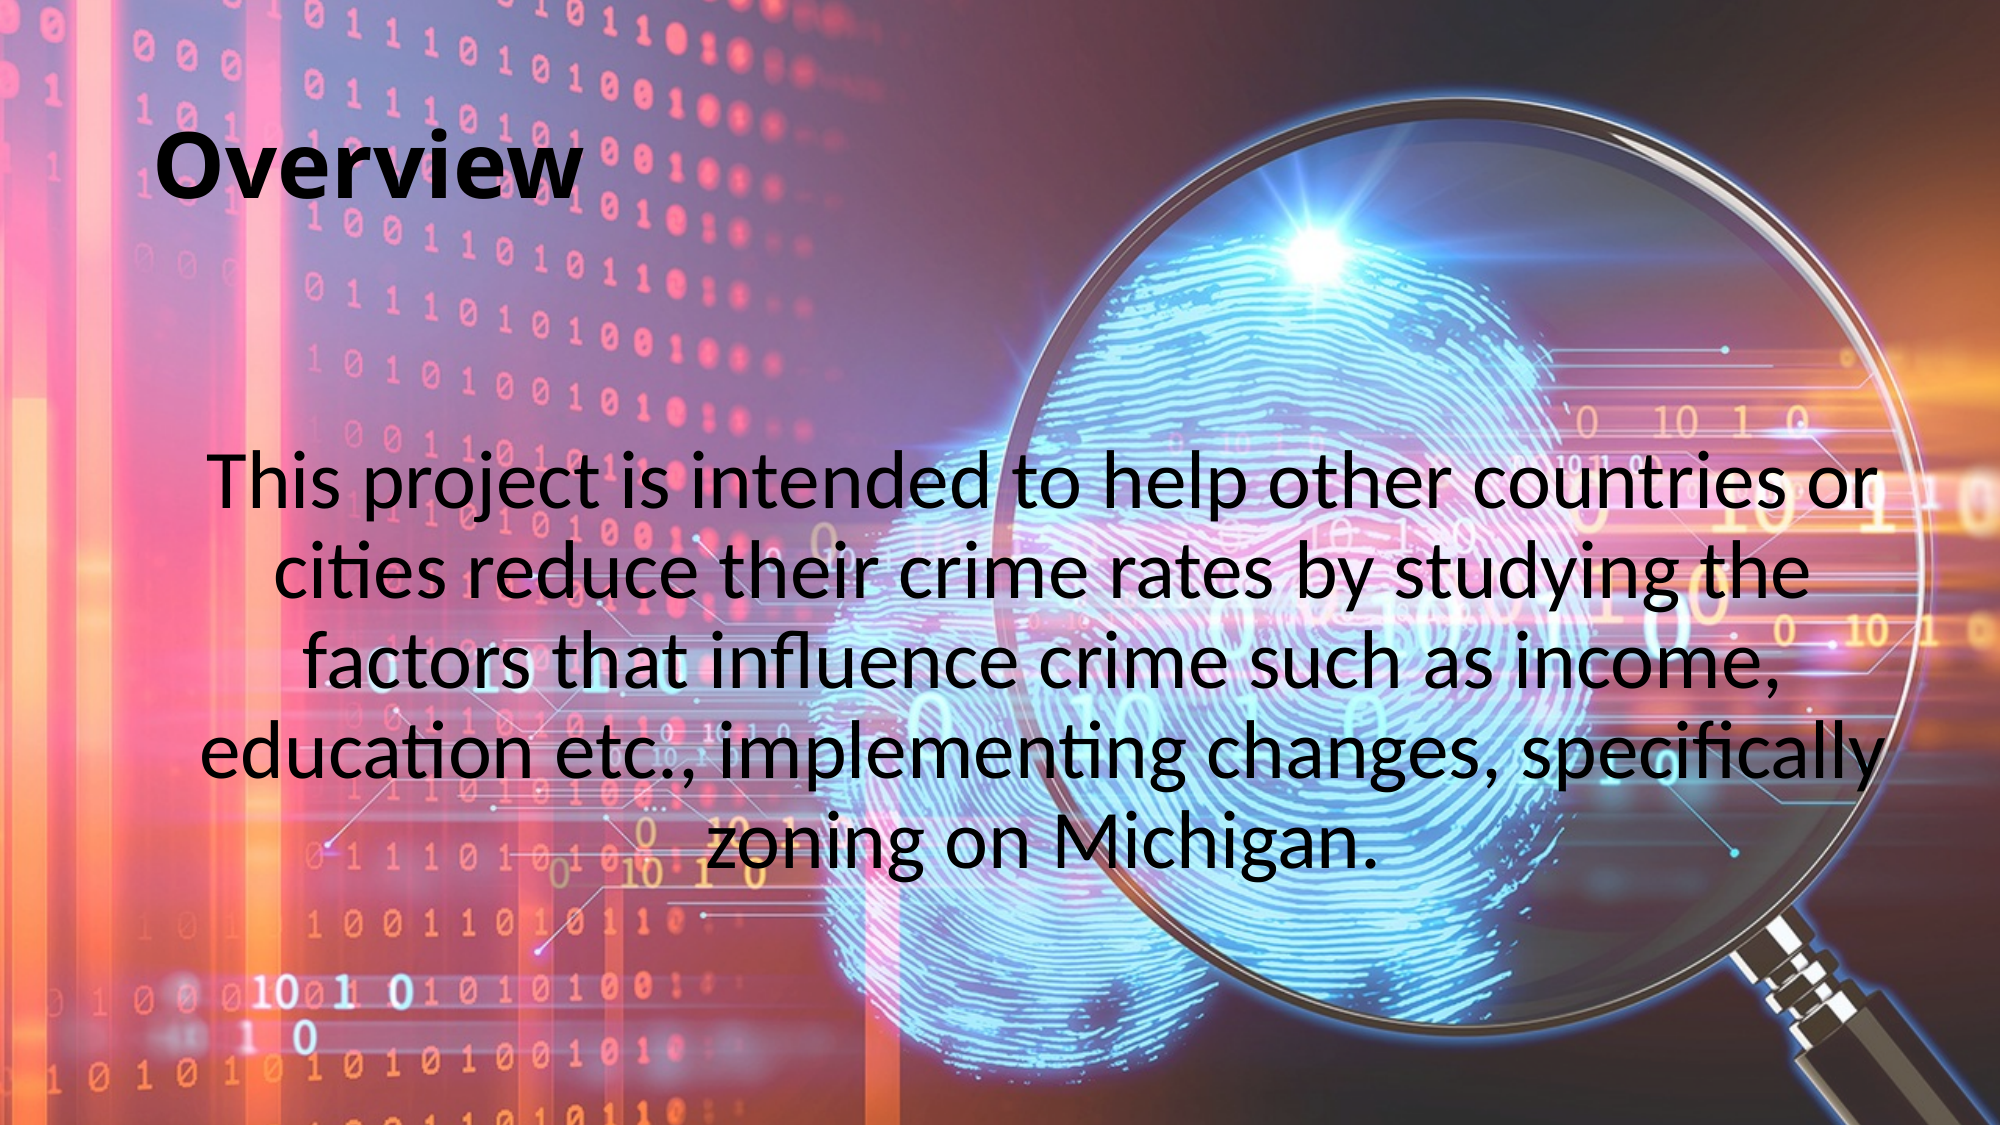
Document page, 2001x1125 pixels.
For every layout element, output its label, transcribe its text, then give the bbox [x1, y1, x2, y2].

list This project is intended to help other countries or cities reduce their crime rates by studying the factors that influence crime such as income, education etc., implementing changes, specifically zoning on Michigan. [181, 429, 1907, 860]
title Overview [137, 59, 1863, 278]
list More resources should be applied towards curbing theft as the most rampant crime in the United States. [0, 0, 2000, 1125]
